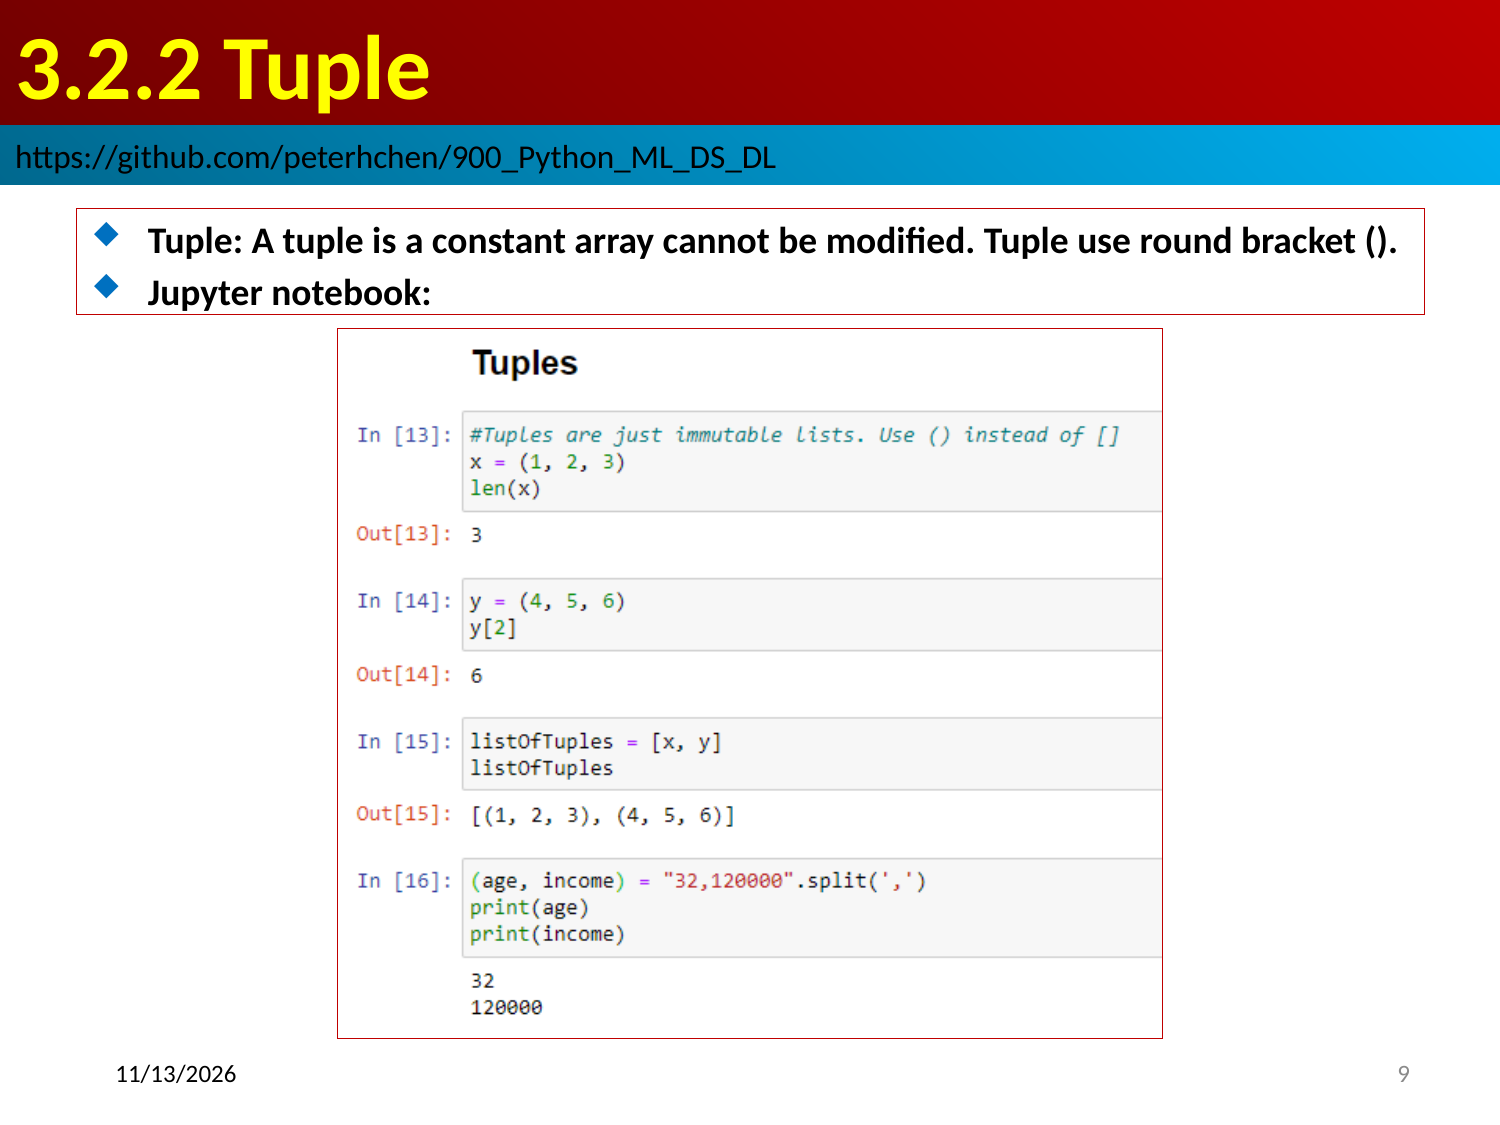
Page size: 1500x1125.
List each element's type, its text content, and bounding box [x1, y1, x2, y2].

subtitle Tuple: A tuple is a constant array cannot be modified. Tuple use round bracket (). Jupyter notebook: [76, 208, 1425, 315]
picture [337, 328, 1163, 1039]
text_box 2020/9/26 [100, 1042, 451, 1103]
title 3.2.2 Tuple [0, 0, 1500, 125]
text_box https://github.com/peterhchen/900_Python_ML_DS_DL [0, 125, 1500, 185]
slide_number 9 [1074, 1042, 1425, 1103]
